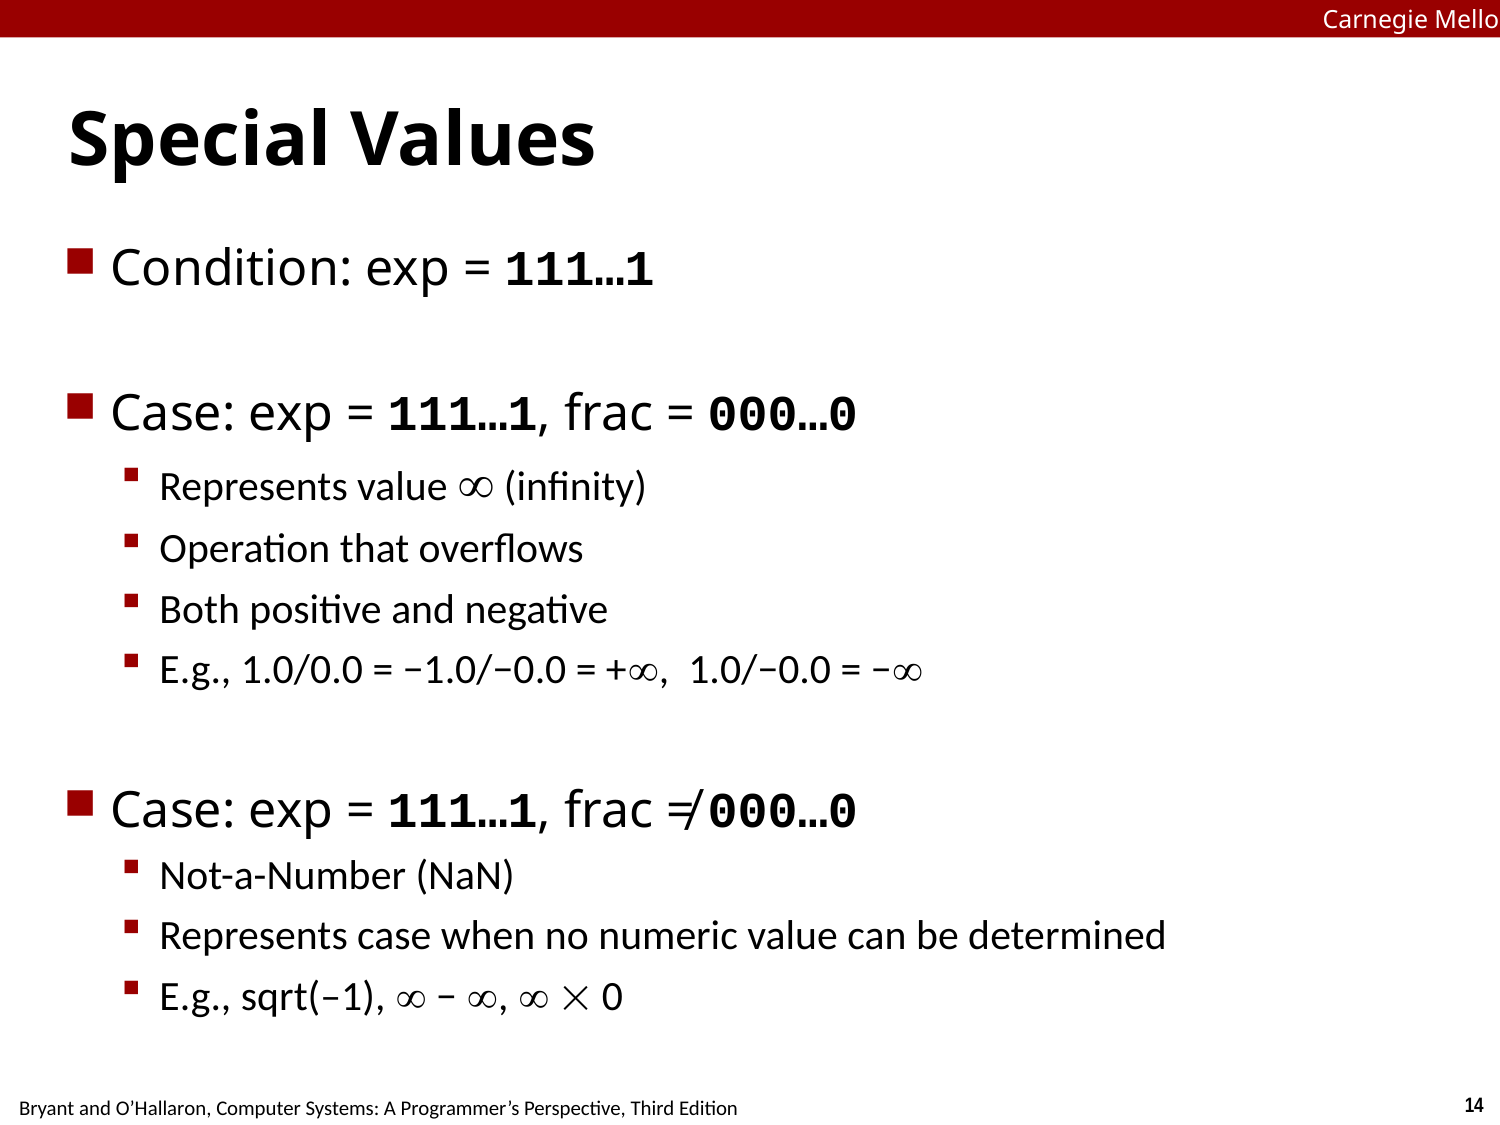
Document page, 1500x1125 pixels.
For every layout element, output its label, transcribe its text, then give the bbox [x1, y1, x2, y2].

text_box [0, 0, 1500, 38]
title Special Values [62, 41, 1438, 228]
list Condition: exp = 111…1 Case: exp = 111…1, frac = 000…0 Represents value  (infinity) Operation that overflows Both positive and negative E.g., 1.0/0.0 = −1.0/−0.0 = +, 1.0/−0.0 = − Case: exp = 111…1, frac ≠ 000…0 Not-a-Number (NaN) Represents case when no numeric value can be determined E.g., sqrt(–1),  − ,   0 [62, 228, 1438, 1122]
text_box Carnegie Mellon [1322, 3, 1500, 33]
